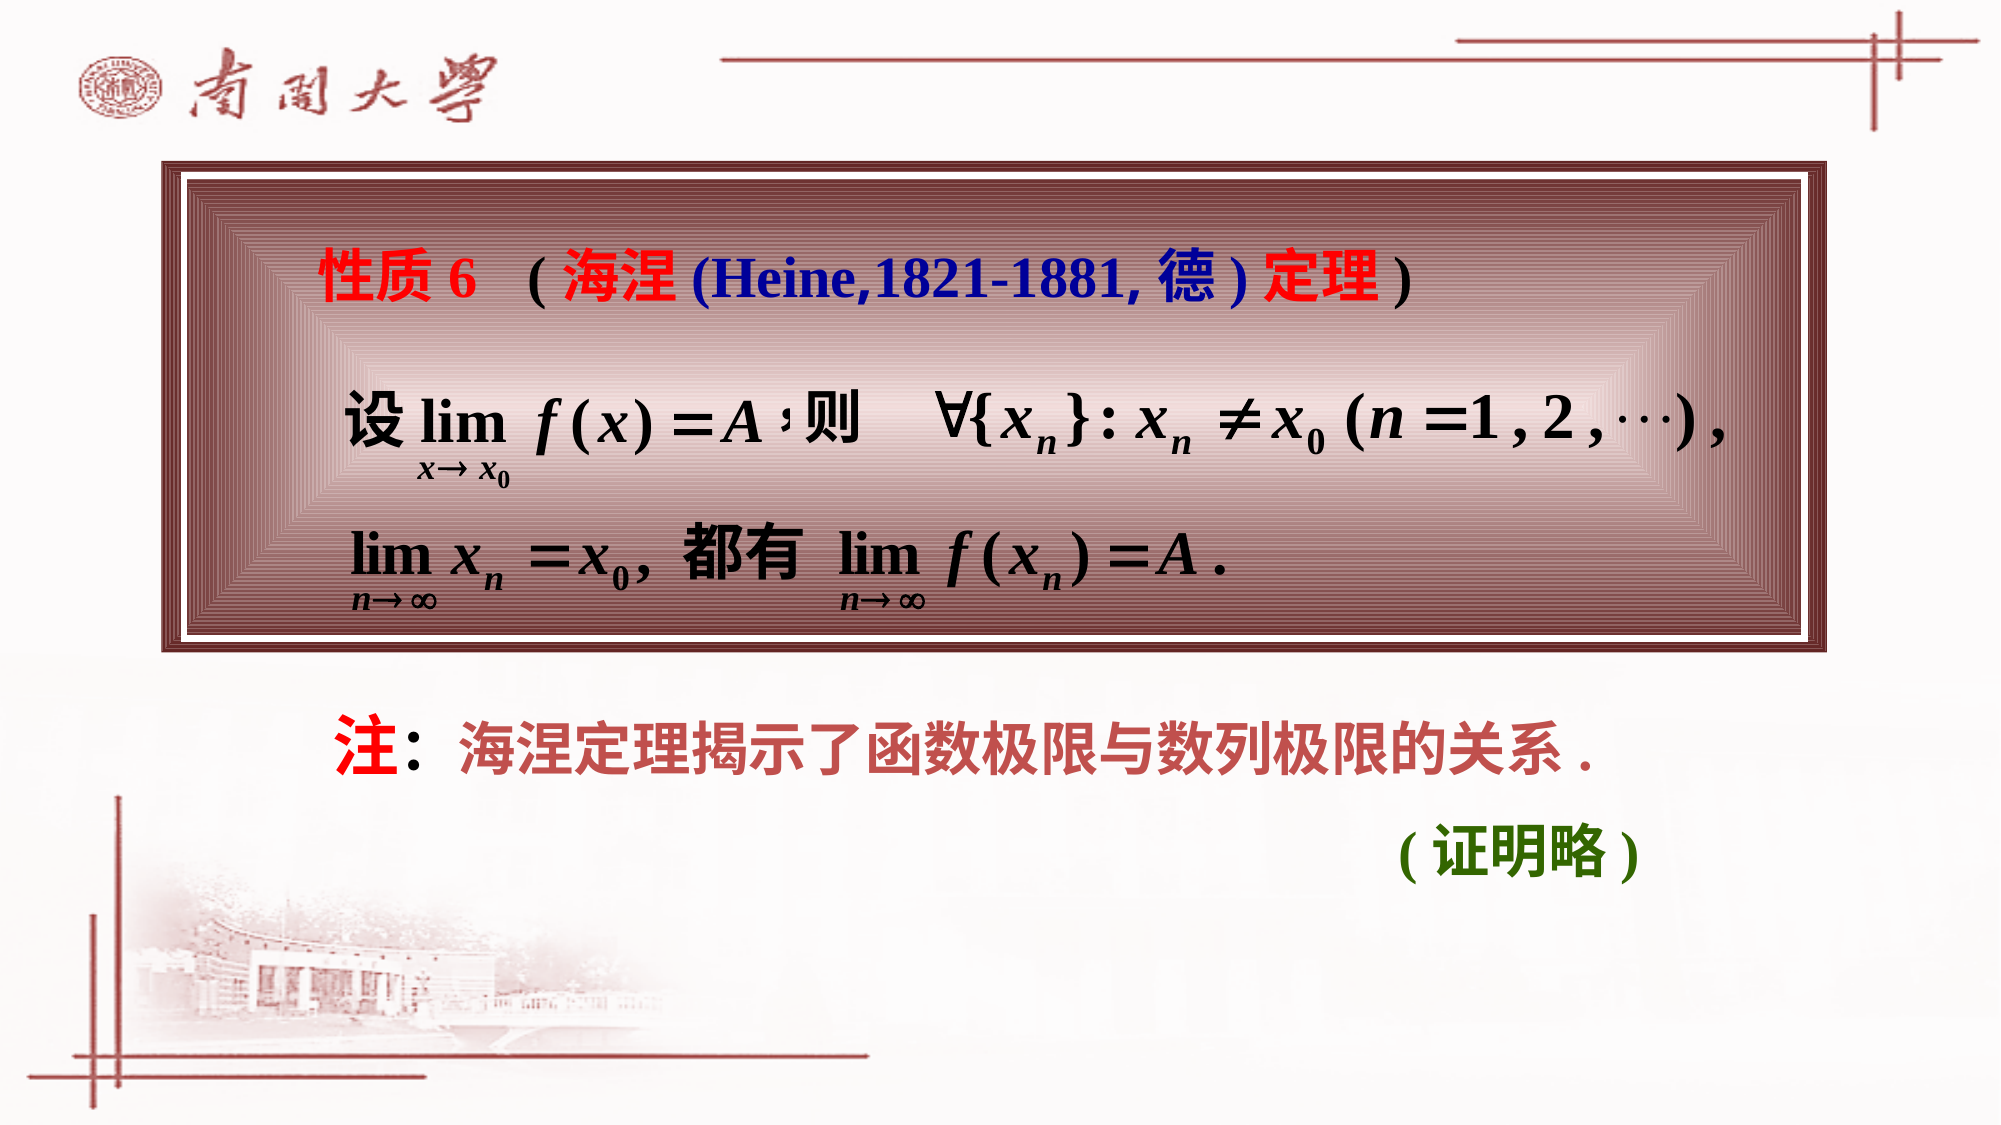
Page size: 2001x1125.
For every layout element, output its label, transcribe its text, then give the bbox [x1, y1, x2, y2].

text_box 注：海涅定理揭示了函数极限与数列极限的关系. [317, 696, 1608, 792]
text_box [341, 512, 1237, 627]
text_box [917, 372, 1739, 471]
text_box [336, 380, 790, 501]
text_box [161, 160, 1828, 653]
text_box (证明略) [1383, 806, 1750, 892]
